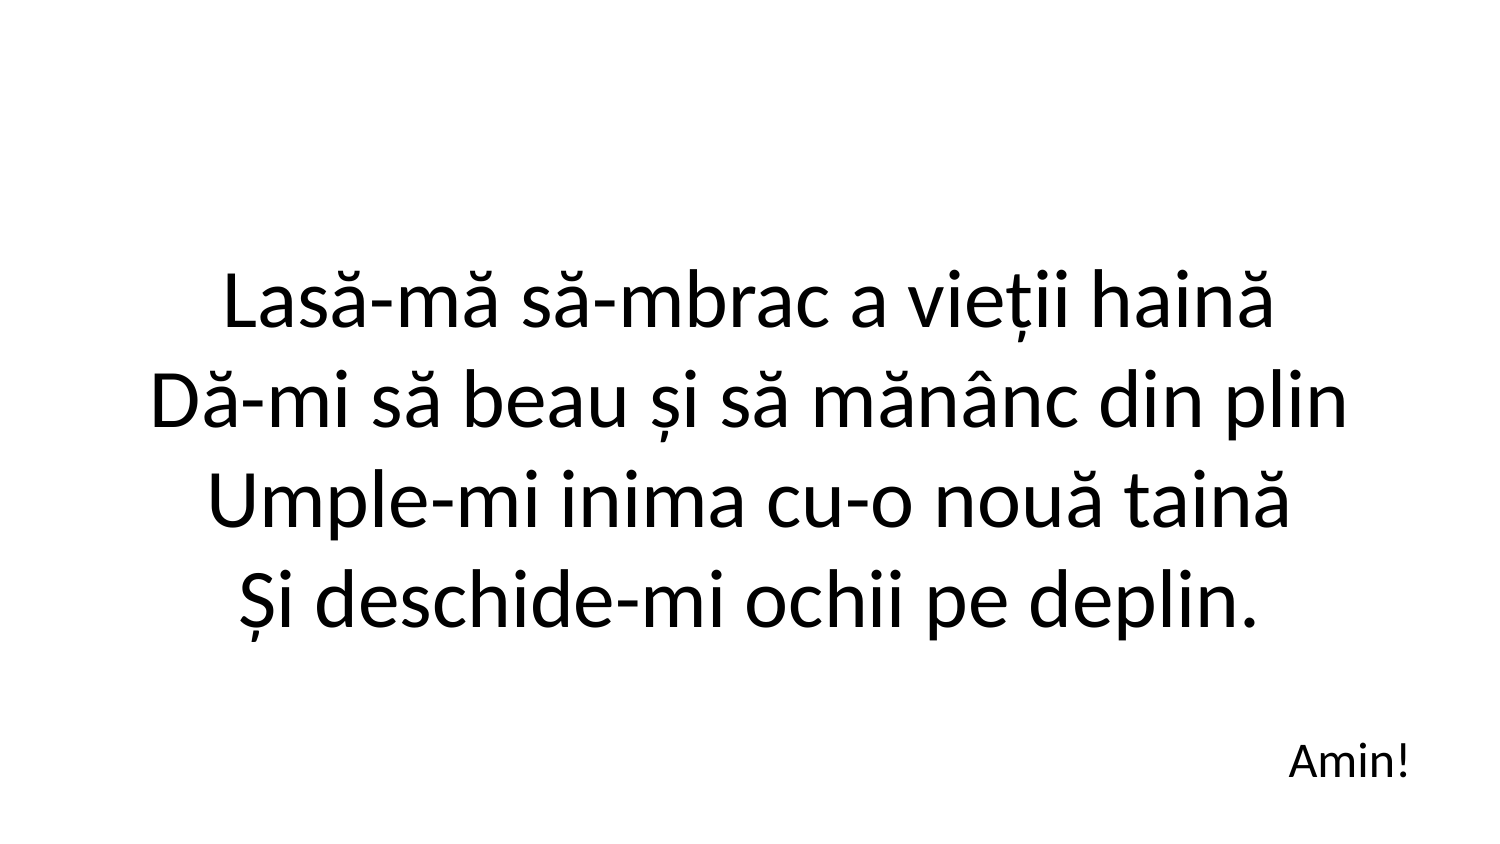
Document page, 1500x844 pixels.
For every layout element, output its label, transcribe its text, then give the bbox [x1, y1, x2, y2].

text_box Amin! [1273, 674, 1427, 795]
text_box Lasă-mă să-mbrac a vieții haină Dă-mi să beau și să mănânc din plin Umple-mi inima cu-o nouă taină Și deschide-mi ochii pe deplin. [135, 192, 1365, 652]
